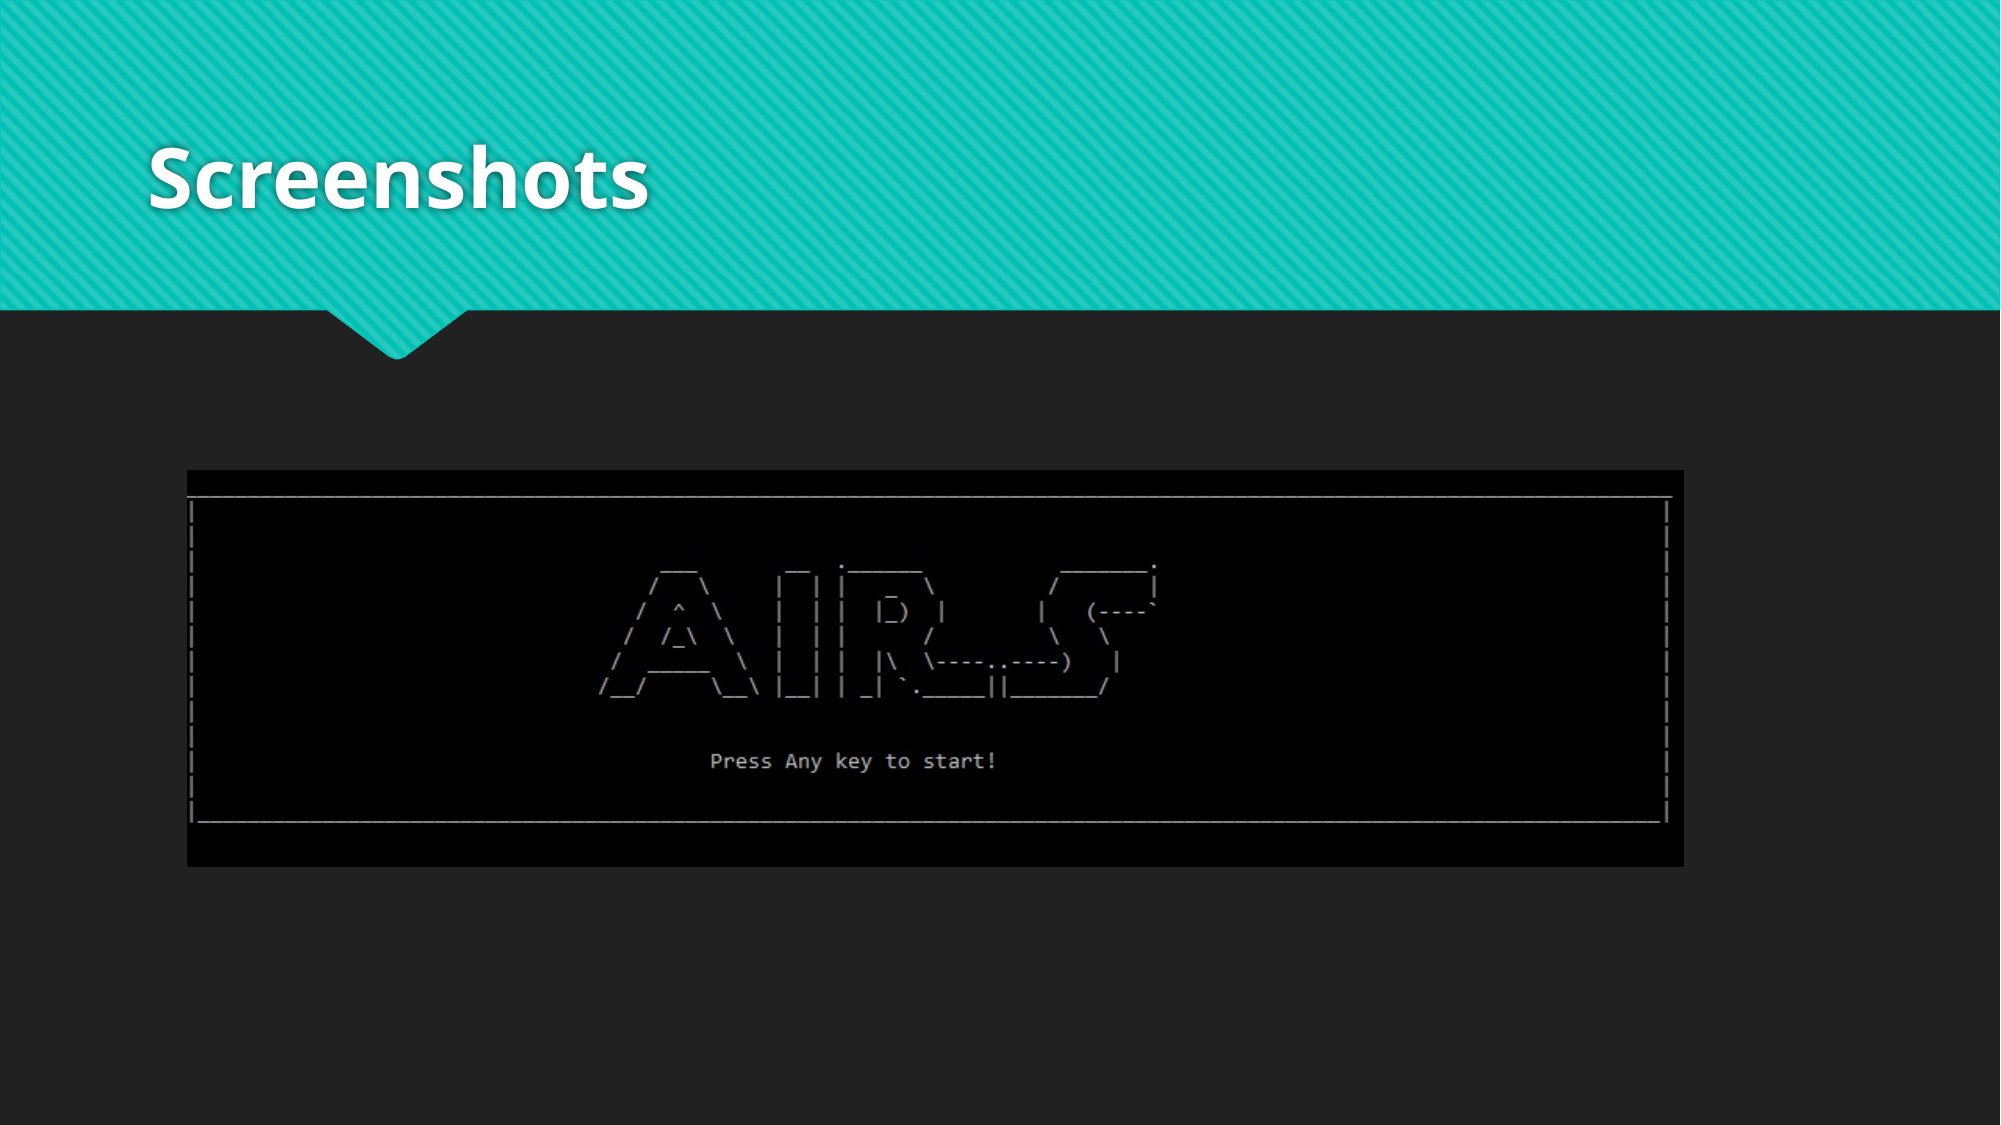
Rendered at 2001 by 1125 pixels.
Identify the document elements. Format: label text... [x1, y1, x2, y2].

title Screenshots [132, 73, 1868, 233]
picture [186, 470, 1685, 867]
picture [1, 1, 1999, 357]
